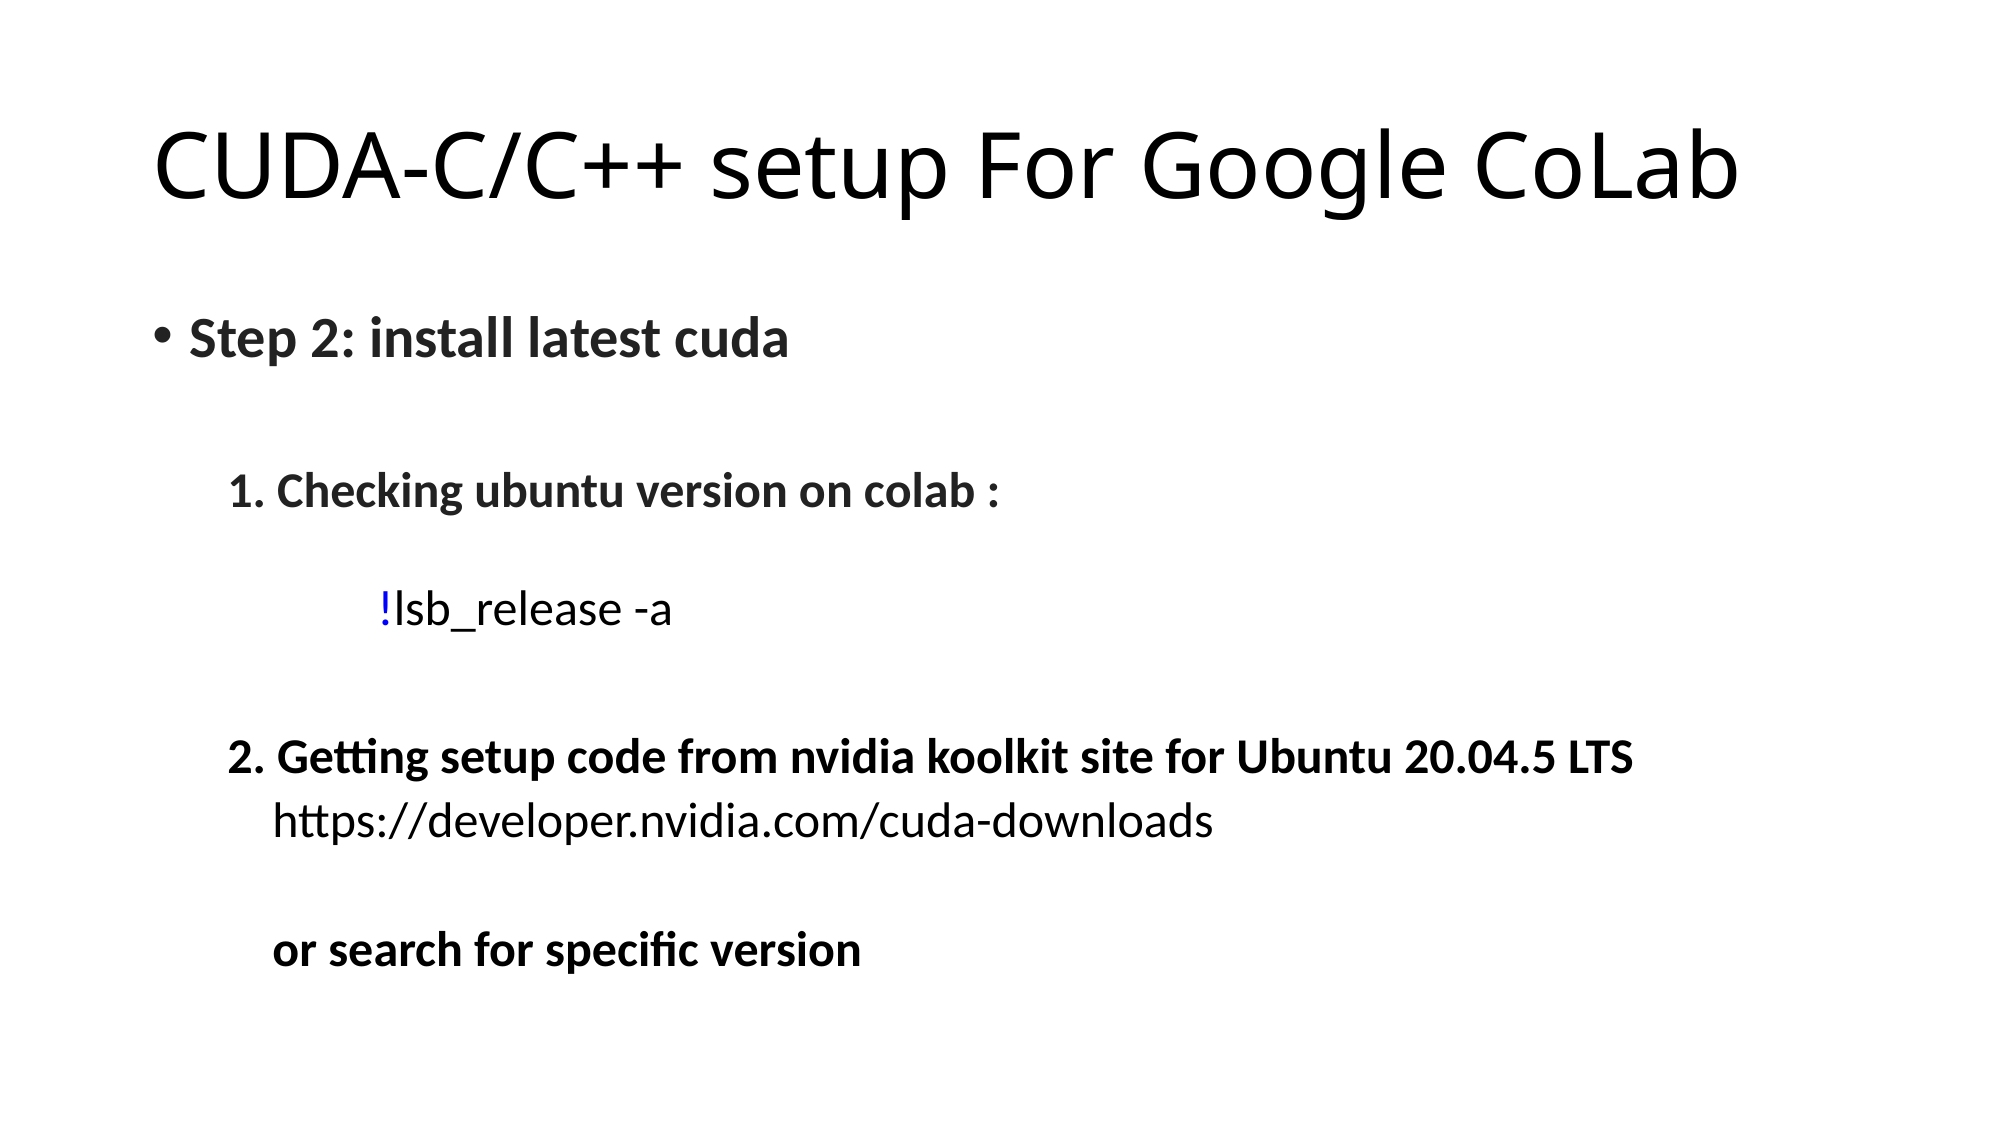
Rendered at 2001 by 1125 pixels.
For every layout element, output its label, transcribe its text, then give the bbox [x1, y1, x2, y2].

title CUDA-C/C++ setup For Google CoLab [137, 59, 1863, 278]
list Step 2: install latest cuda 1. Checking ubuntu version on colab : !lsb_release -a 2. Getting setup code from nvidia koolkit site for Ubuntu 20.04.5 LTS https://developer.nvidia.com/cuda-downloads or search for specific version [137, 299, 1863, 1014]
